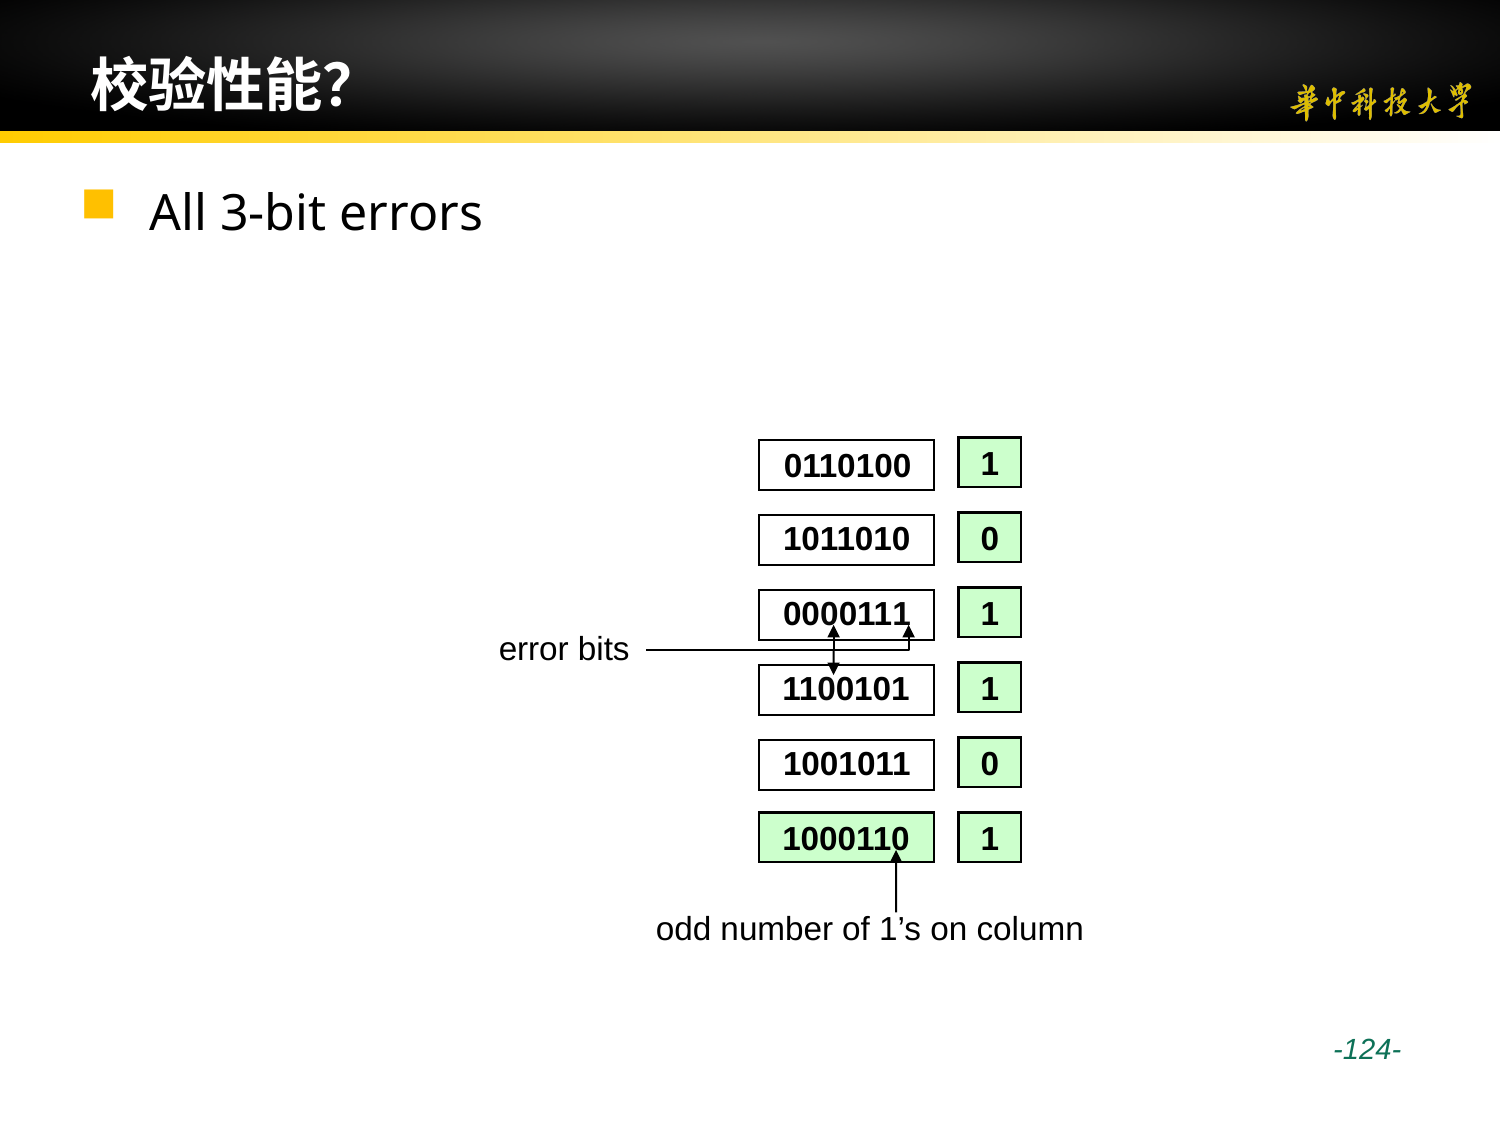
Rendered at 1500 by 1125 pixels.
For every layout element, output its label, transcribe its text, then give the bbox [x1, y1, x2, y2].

title 校验性能？ [74, 34, 1426, 131]
picture [0, 0, 1500, 131]
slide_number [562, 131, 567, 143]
text_box 1 [958, 662, 1021, 713]
text_box 1 [958, 812, 1021, 863]
text_box [926, 514, 934, 565]
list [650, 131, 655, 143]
text_box [926, 739, 934, 790]
text_box [721, 624, 915, 651]
text_box [758, 439, 934, 490]
text_box 0000111 [769, 585, 925, 640]
text_box odd number of 1’s on column [640, 899, 1100, 955]
text_box [925, 589, 934, 640]
slide_number -124- [1257, 1023, 1425, 1102]
text_box 1 [958, 587, 1021, 638]
text_box 1011010 [768, 510, 926, 565]
text_box 1001011 [768, 735, 926, 790]
text_box 1100101 [758, 660, 925, 715]
text_box 1 [958, 437, 1021, 488]
text_box 1000110 [758, 812, 934, 863]
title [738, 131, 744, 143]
text_box [758, 739, 768, 790]
list All 3-bit errors [64, 160, 1414, 988]
text_box error bits [483, 620, 645, 675]
text_box [925, 664, 934, 715]
text_box 0 [958, 512, 1021, 563]
text_box [646, 624, 839, 651]
text_box [758, 514, 768, 565]
text_box [889, 849, 903, 913]
text_box 0 [958, 737, 1021, 788]
text_box [827, 649, 840, 676]
text_box [758, 589, 769, 634]
